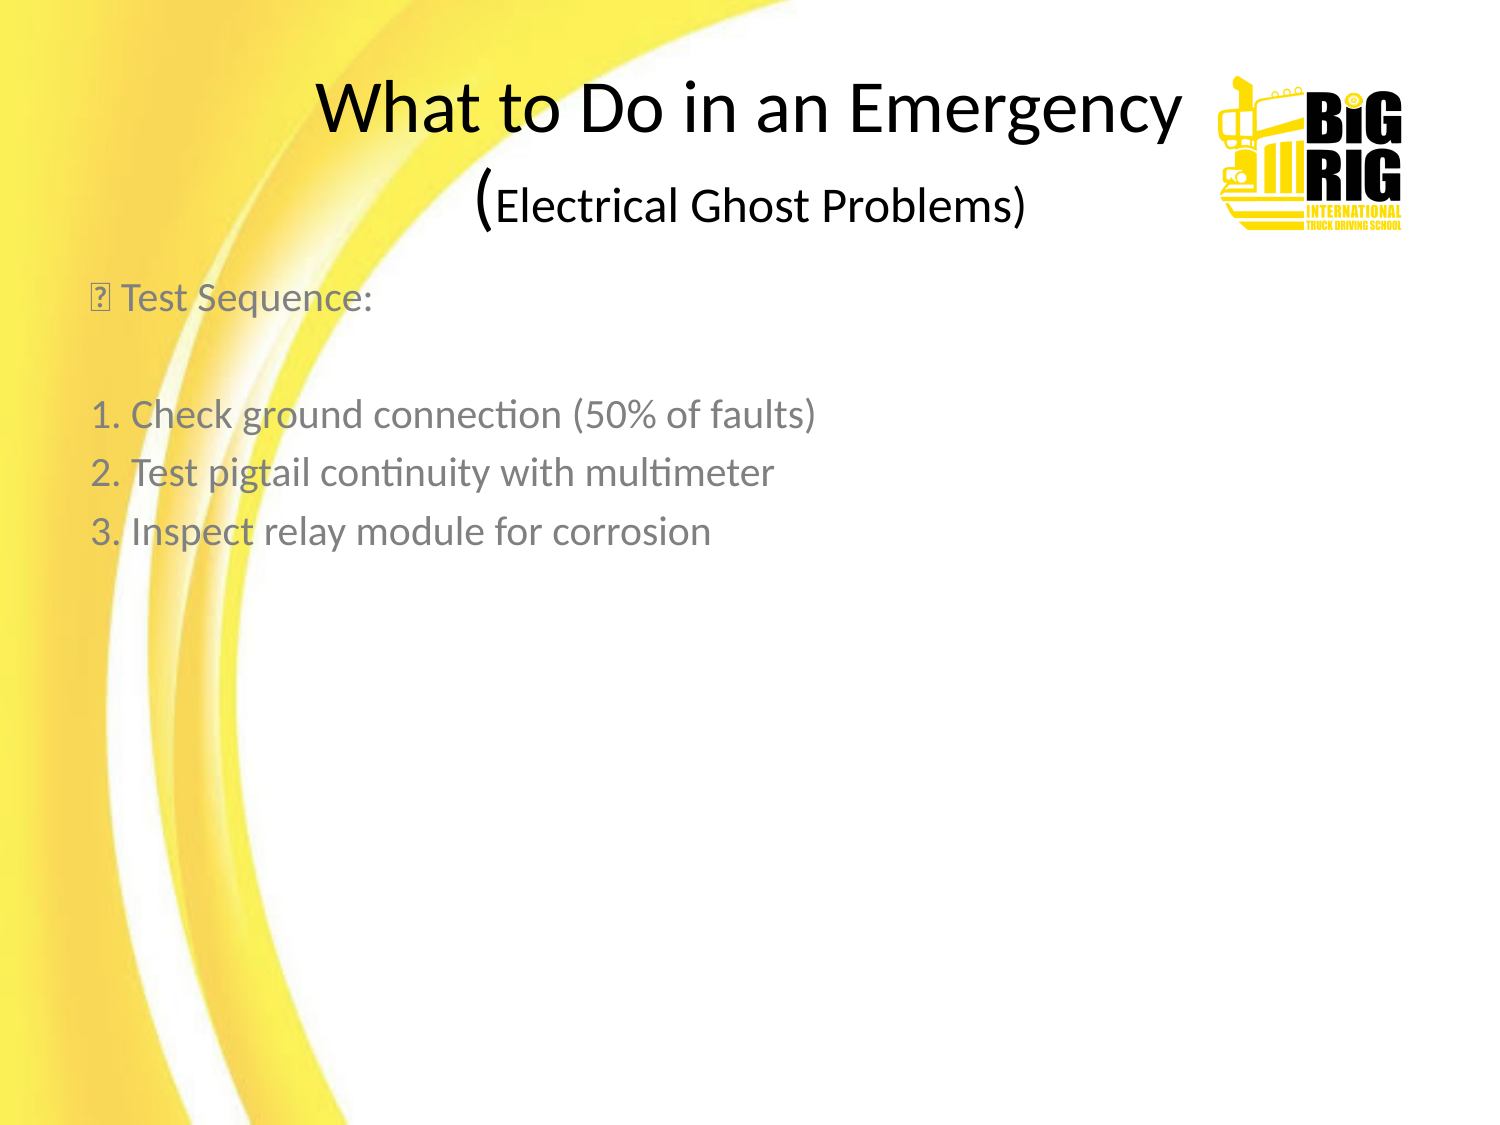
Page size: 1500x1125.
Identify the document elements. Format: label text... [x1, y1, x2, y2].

picture [1199, 44, 1426, 271]
list 🔌 Test Sequence: 1. Check ground connection (50% of faults) 2. Test pigtail continuity with multimeter 3. Inspect relay module for corrosion [75, 262, 1425, 1005]
title What to Do in an Emergency (Electrical Ghost Problems) [75, 152, 1194, 233]
